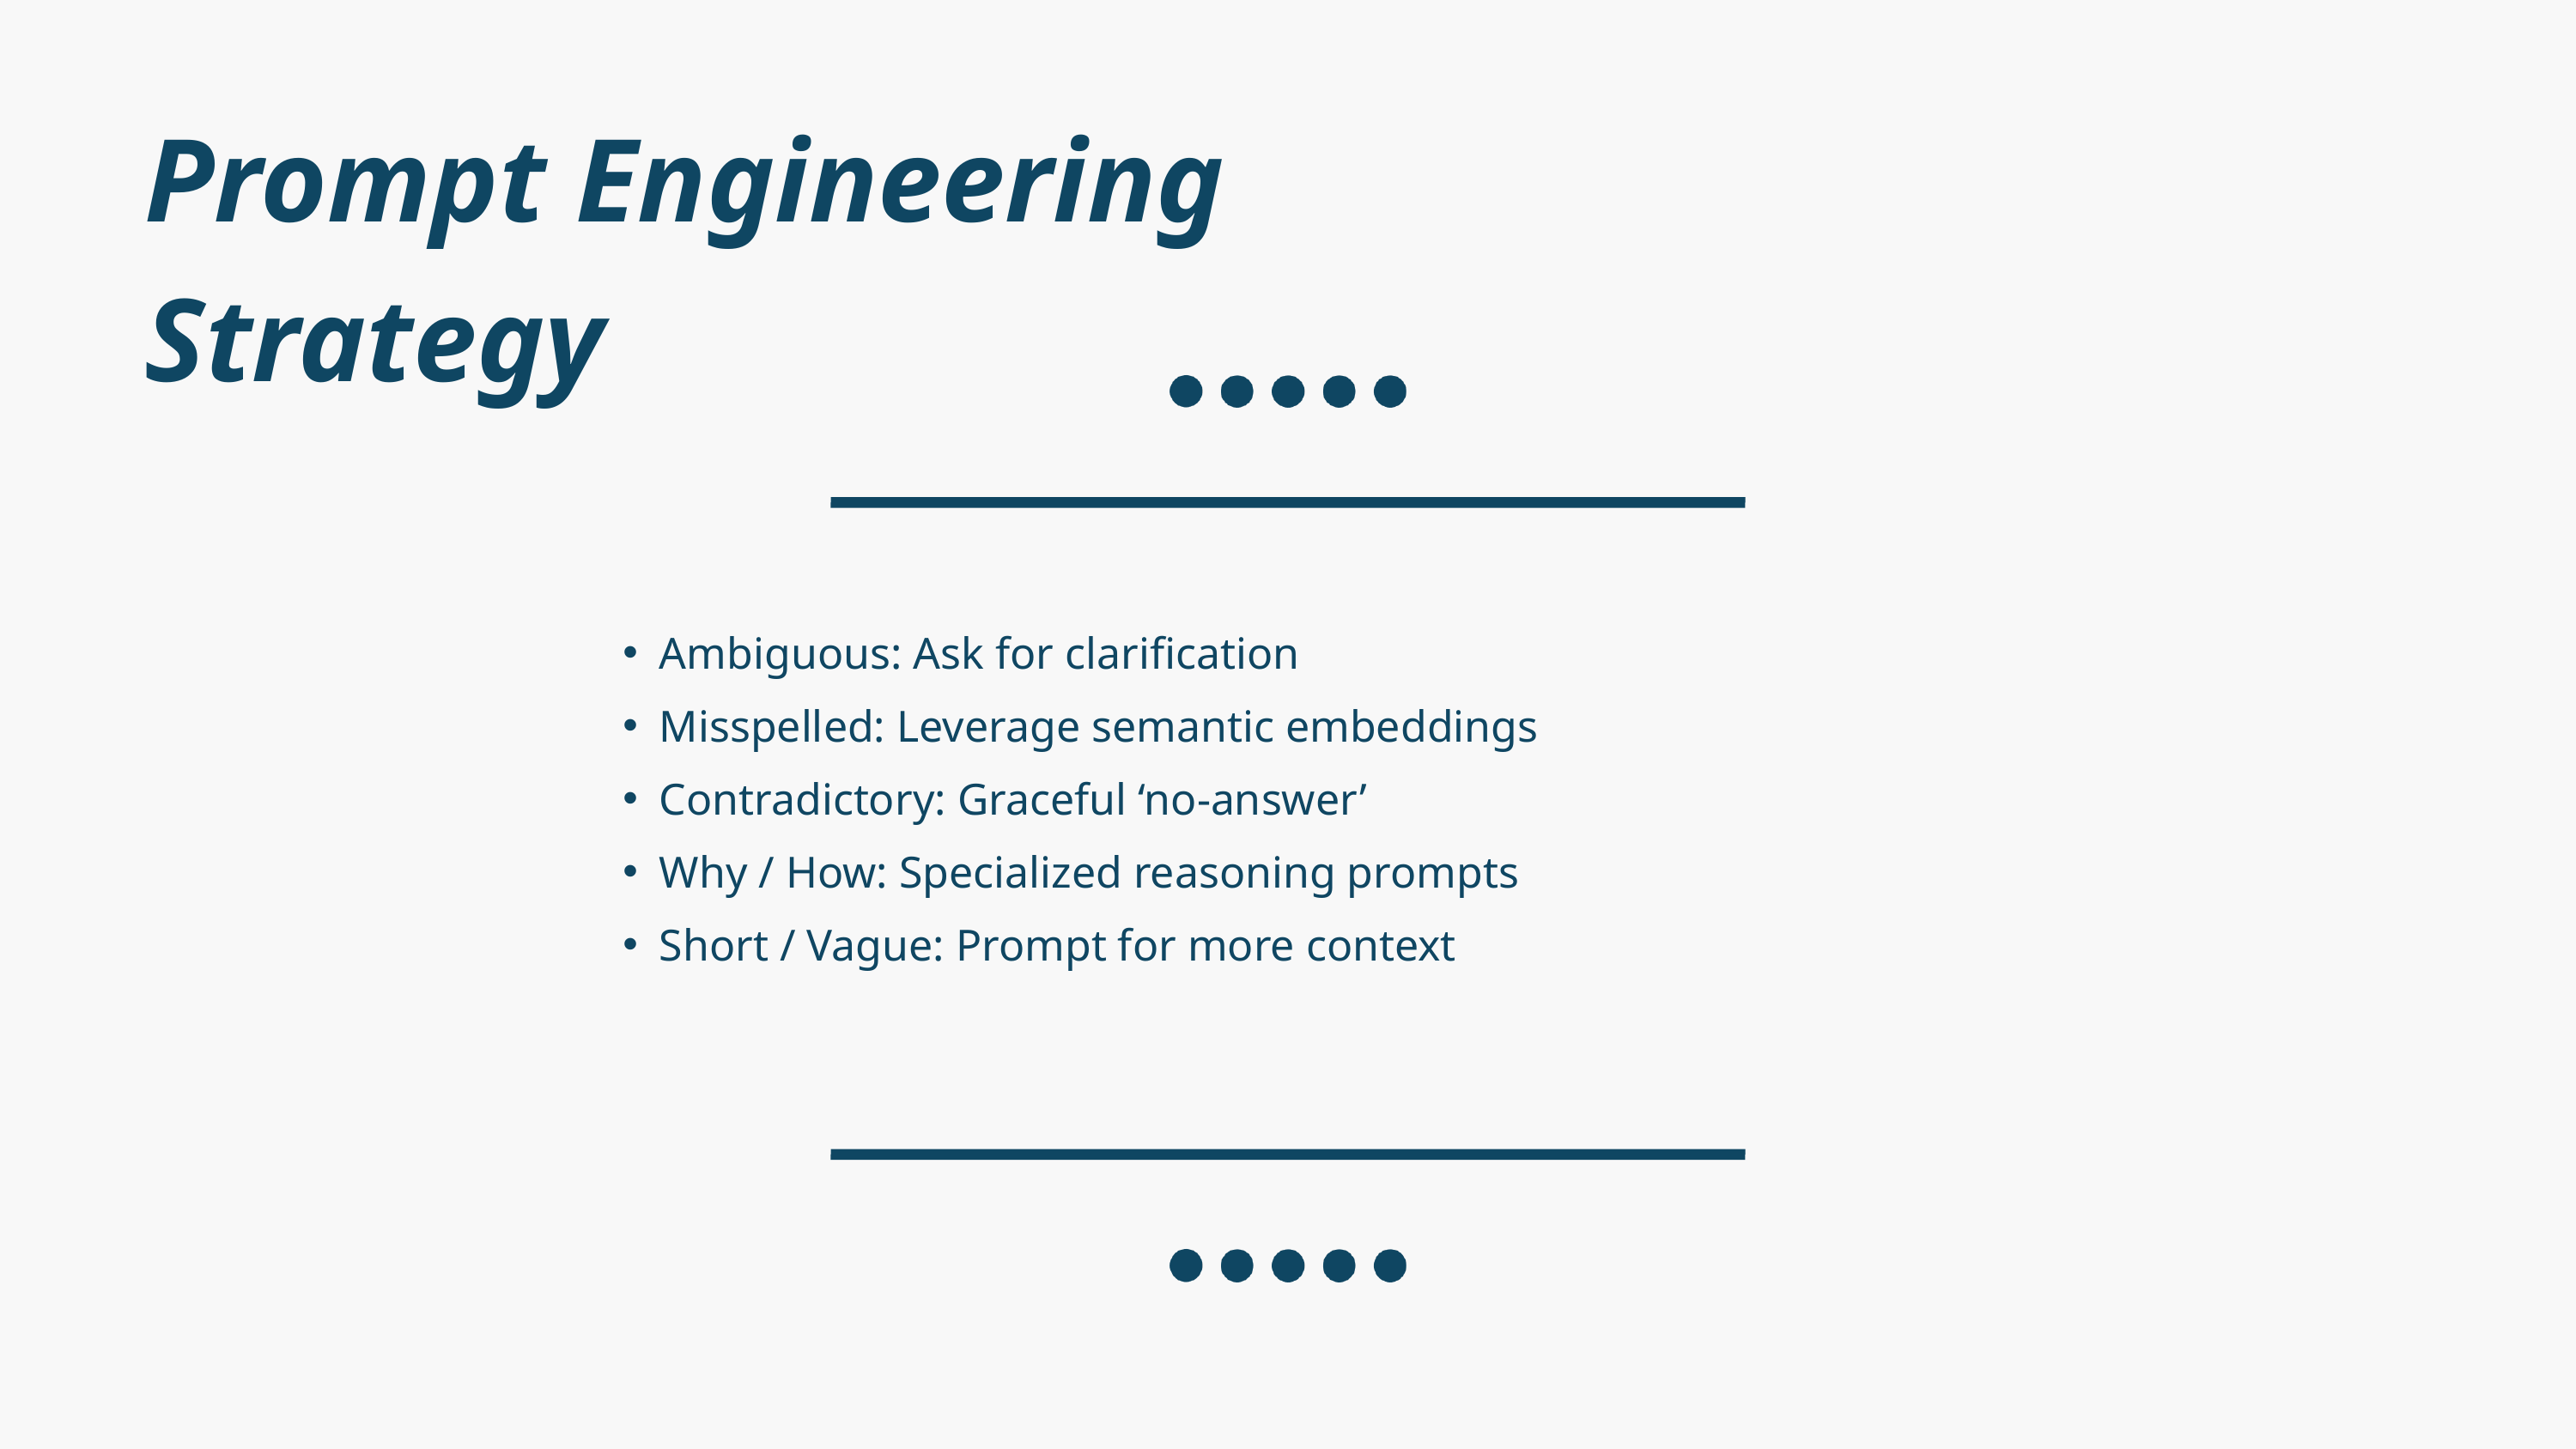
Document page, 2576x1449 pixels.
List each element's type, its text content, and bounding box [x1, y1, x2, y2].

text_box Prompt Engineering Strategy [144, 84, 1464, 405]
text_box Ambiguous: Ask for clarification Misspelled: Leverage semantic embeddings Contradictory: Graceful ‘no-answer’ Why / How: Specialized reasoning prompts Short / Vague: Prompt for more context [586, 604, 1990, 970]
text_box [1170, 1247, 1406, 1283]
text_box [1170, 405, 1406, 409]
